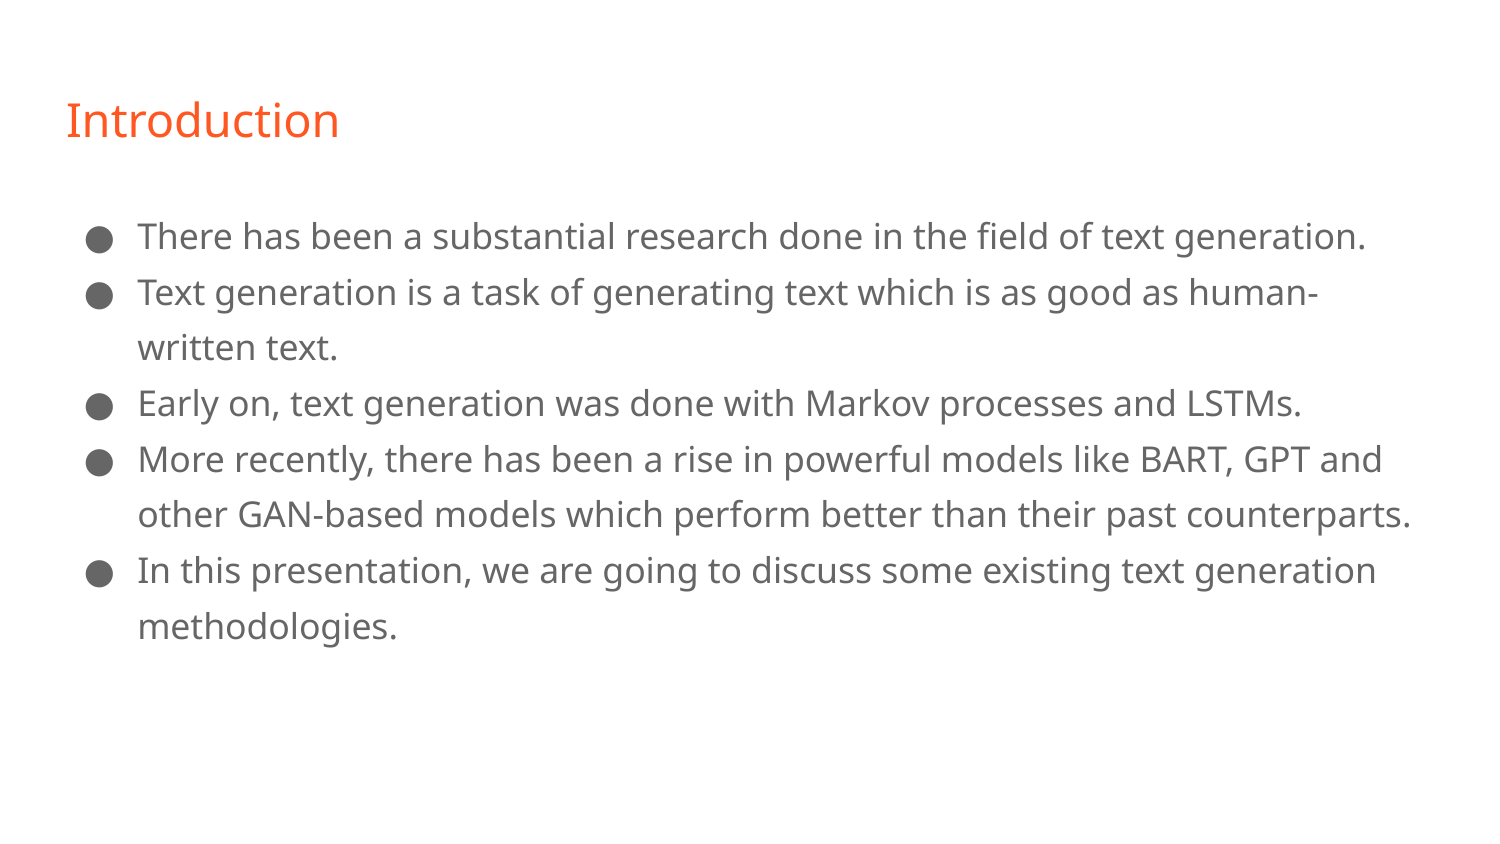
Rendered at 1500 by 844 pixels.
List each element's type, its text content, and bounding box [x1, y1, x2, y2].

list There has been a substantial research done in the field of text generation. Text generation is a task of generating text which is as good as human-written text. Early on, text generation was done with Markov processes and LSTMs. More recently, there has been a rise in powerful models like BART, GPT and other GAN-based models which perform better than their past counterparts. In this presentation, we are going to discuss some existing text generation methodologies. [51, 189, 1449, 750]
title Introduction [51, 72, 1449, 167]
